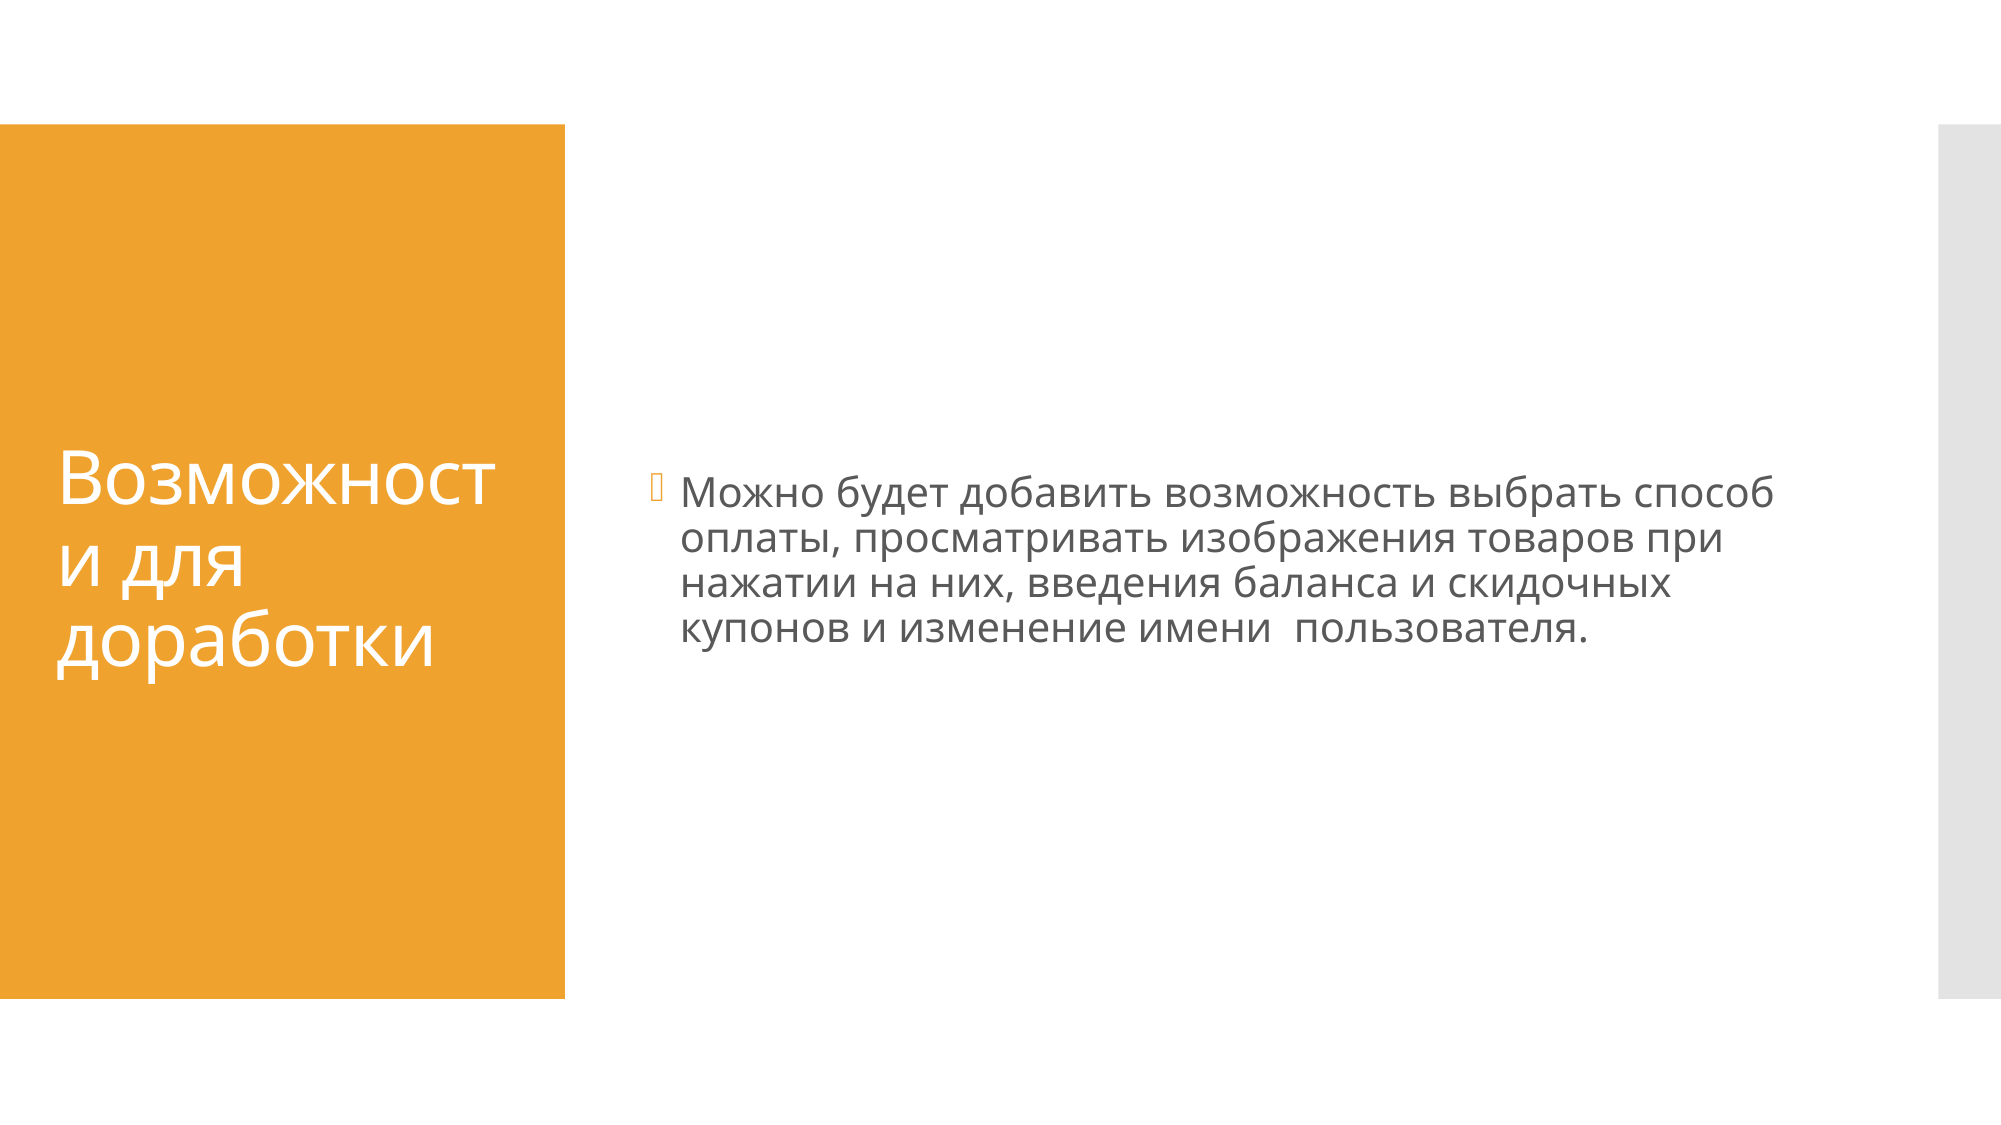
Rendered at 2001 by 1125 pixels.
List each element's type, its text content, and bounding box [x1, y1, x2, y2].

list Можно будет добавить возможность выбрать способ оплаты, просматривать изображения товаров при нажатии на них, введения баланса и скидочных купонов и изменение имени пользователя. [634, 141, 1835, 982]
title Возможности для доработки [41, 184, 525, 940]
